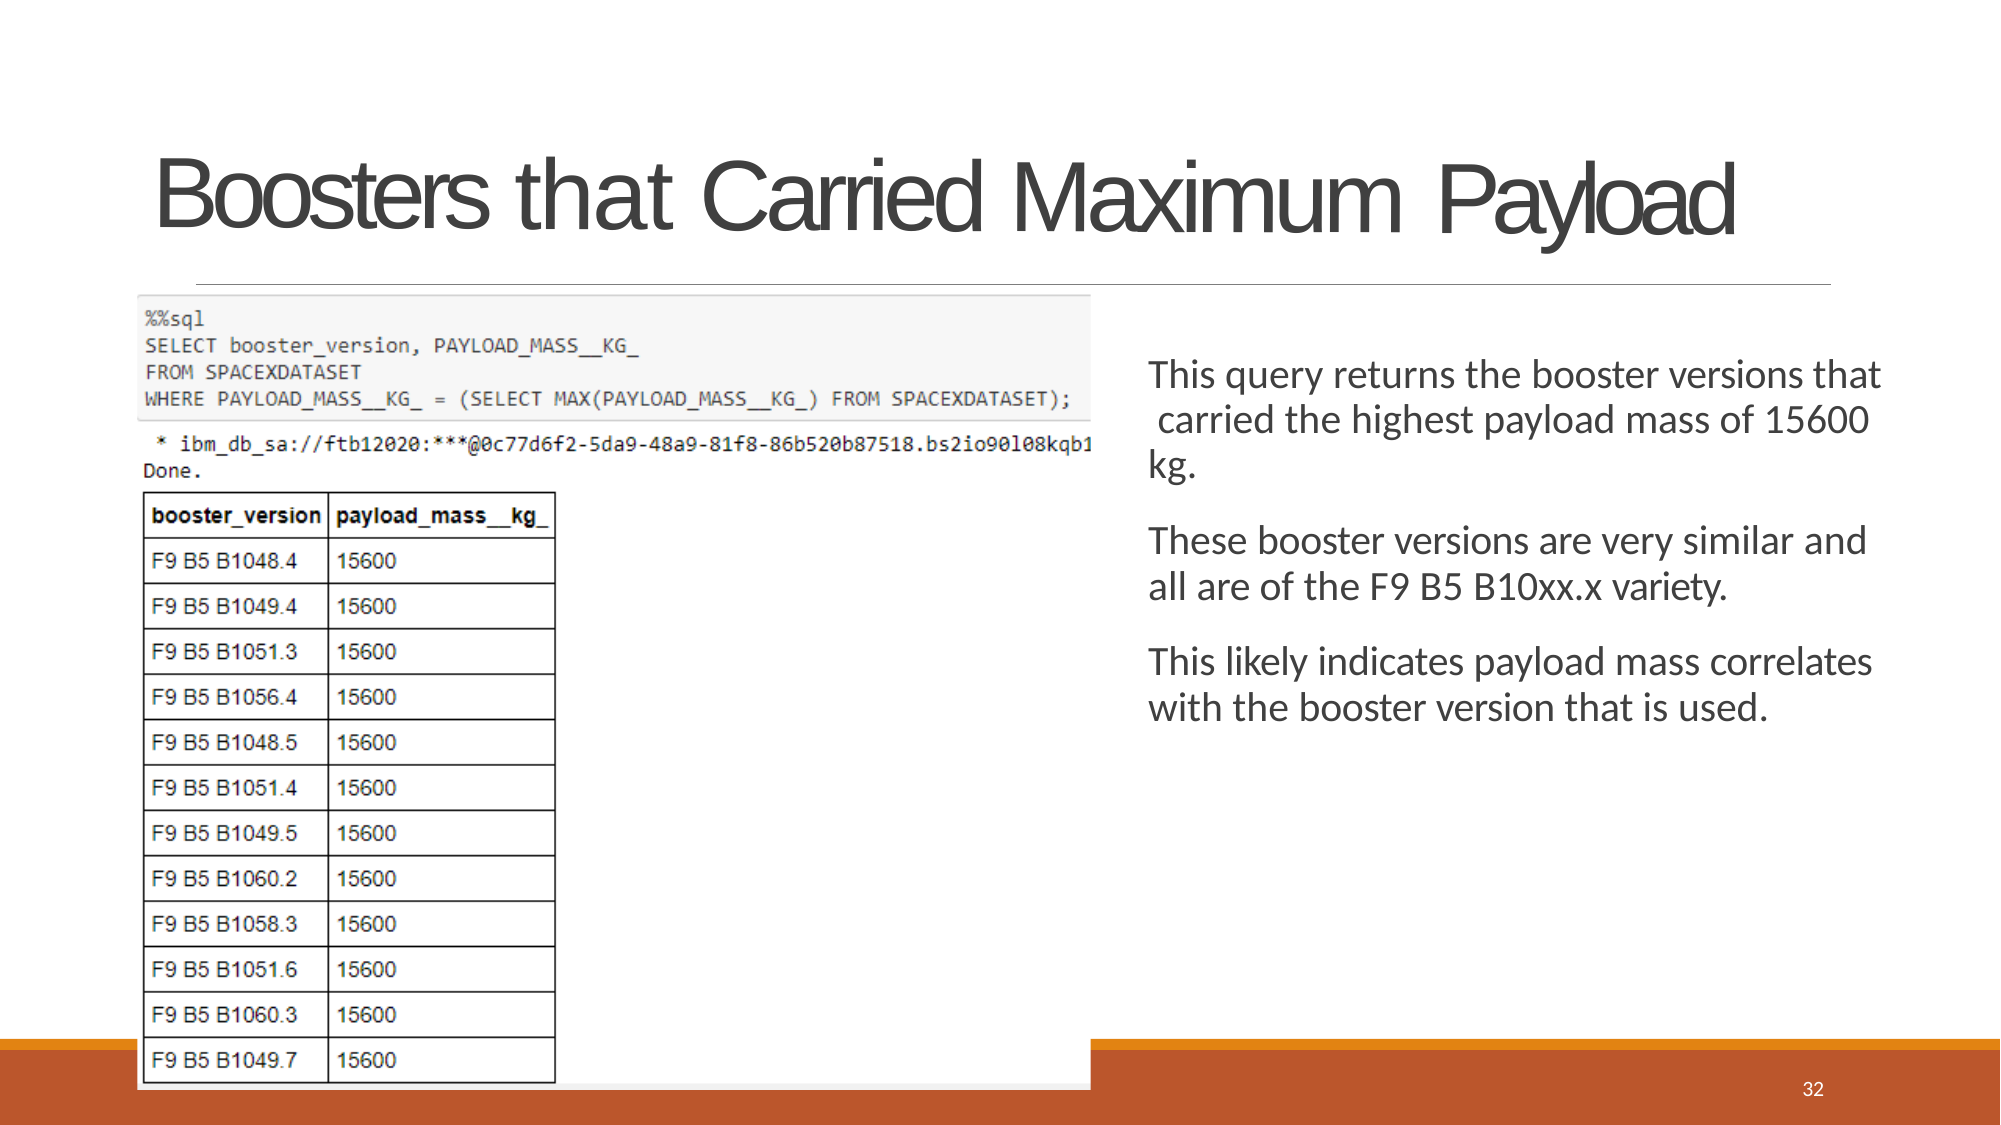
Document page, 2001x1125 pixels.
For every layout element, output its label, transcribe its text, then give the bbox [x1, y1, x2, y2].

title Boosters that Carried Maximum Payload [149, 125, 1773, 348]
text_box This query returns the booster versions that carried the highest payload mass of 15600 kg. These booster versions are very similar and all are of the F9 B5 B10xx.x variety. This likely indicates payload mass correlates with the booster version that is used. [1146, 345, 1887, 731]
text_box [137, 288, 1091, 1090]
slide_number <number> [1795, 1077, 1831, 1125]
